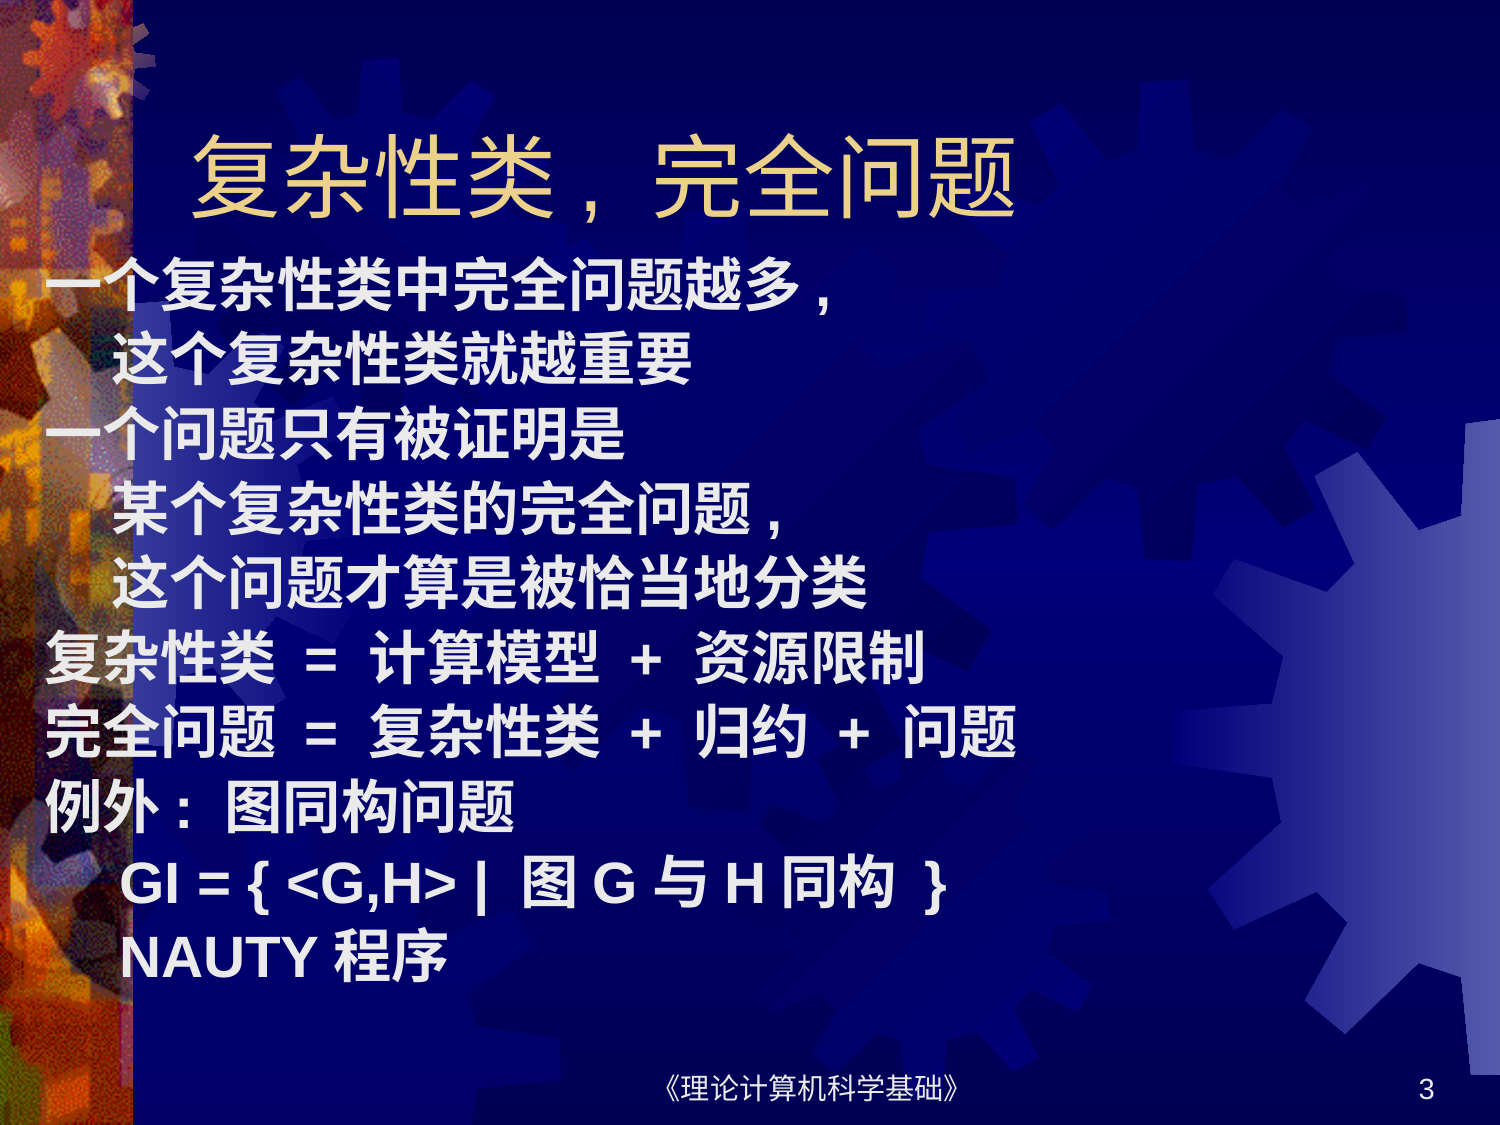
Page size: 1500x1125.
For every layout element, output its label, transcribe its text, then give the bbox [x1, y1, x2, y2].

slide_number 3 [1137, 1037, 1450, 1113]
footer 《理论计算机科学基础》 [575, 1037, 1050, 1113]
title 复杂性类, 完全问题 [174, 50, 1450, 238]
picture [0, 0, 133, 1125]
list 一个复杂性类中完全问题越多, 这个复杂性类就越重要 一个问题只有被证明是 某个复杂性类的完全问题, 这个问题才算是被恰当地分类 复杂性类 = 计算模型 + 资源限制 完全问题 = 复杂性类 + 归约 + 问题 例外: 图同构问题 GI = { <G,H> | 图G与H同构 } NAUTY程序 [29, 248, 1305, 1024]
